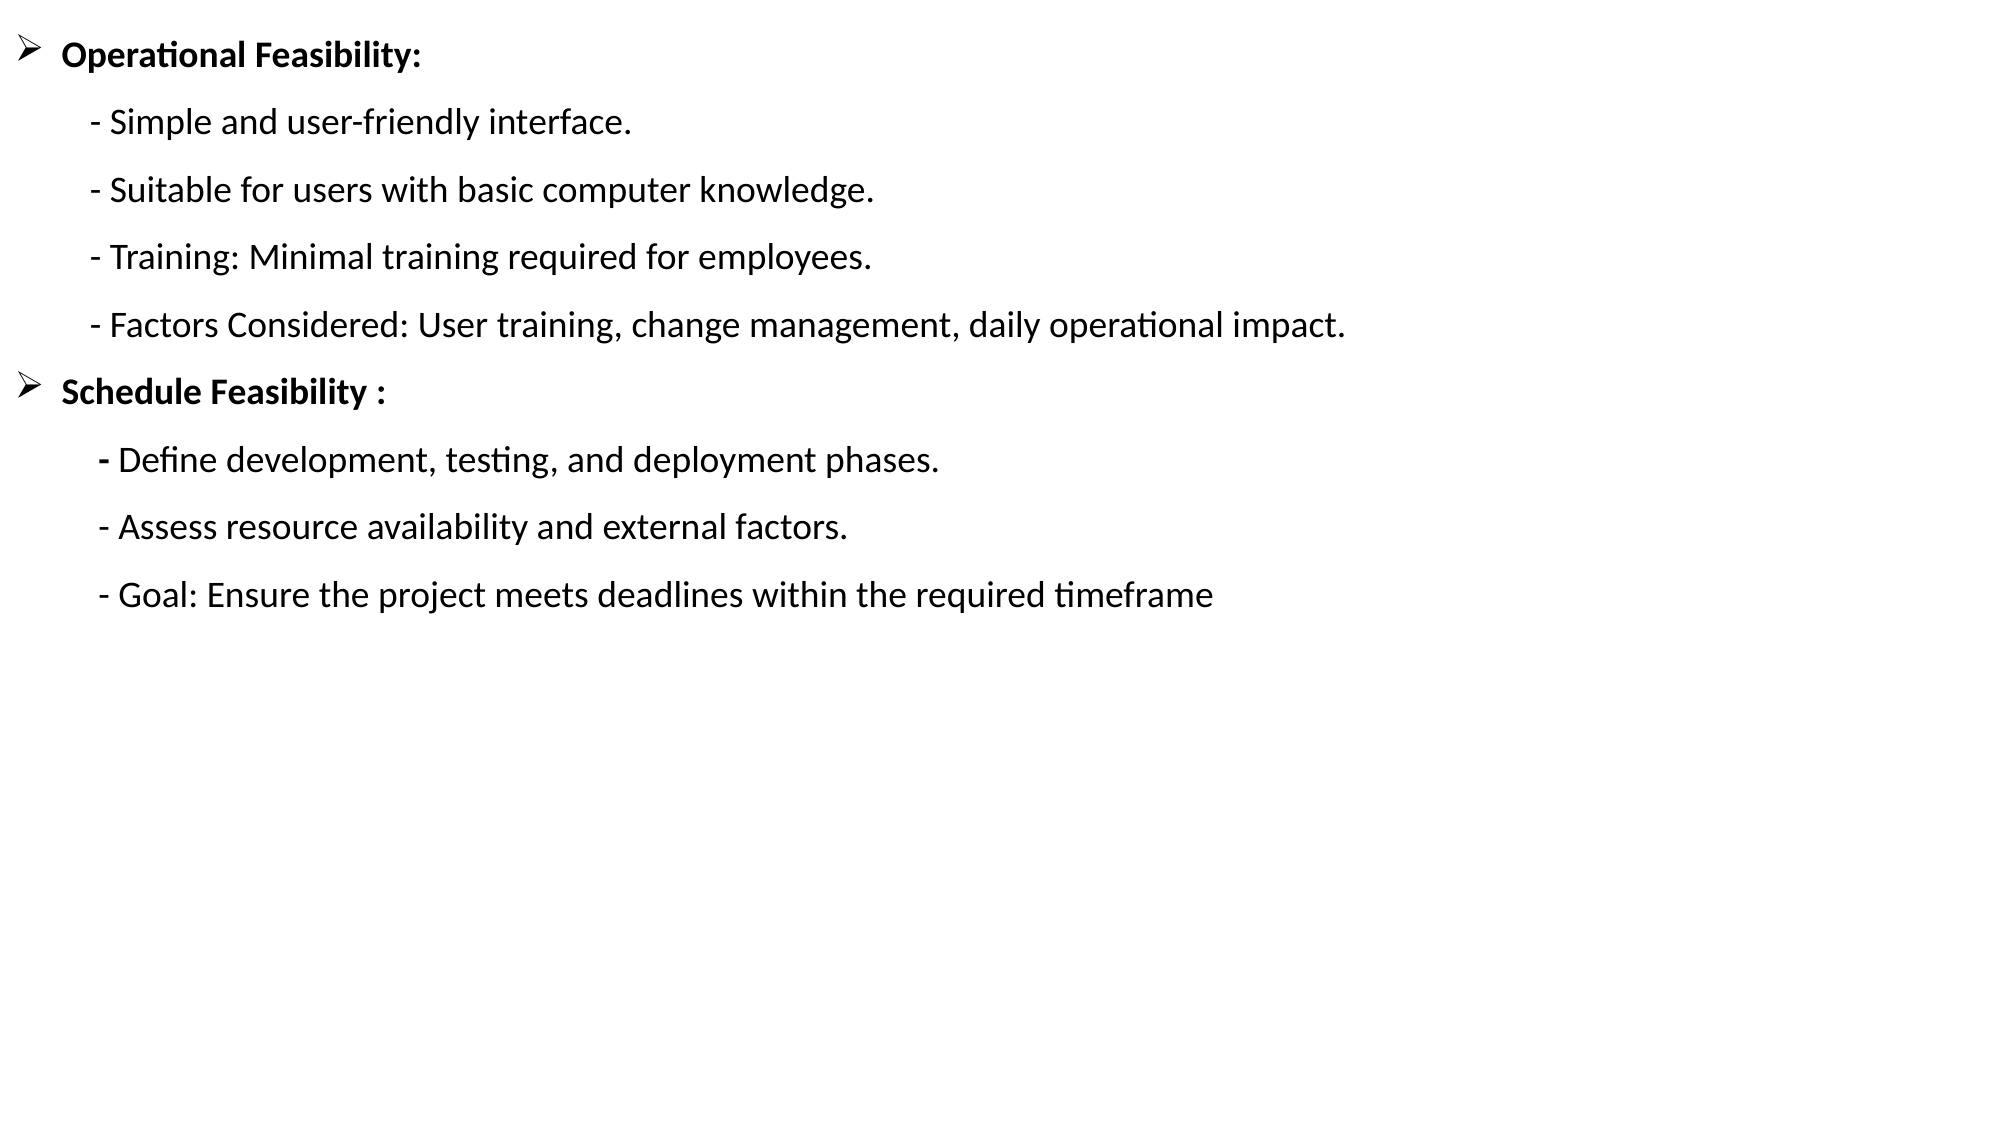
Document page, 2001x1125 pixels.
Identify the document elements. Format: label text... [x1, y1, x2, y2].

text_box Operational Feasibility: - Simple and user-friendly interface. - Suitable for users with basic computer knowledge. - Training: Minimal training required for employees. - Factors Considered: User training, change management, daily operational impact. Schedule Feasibility : - Define development, testing, and deployment phases. - Assess resource availability and external factors. - Goal: Ensure the project meets deadlines within the required timeframe [0, 0, 2000, 623]
